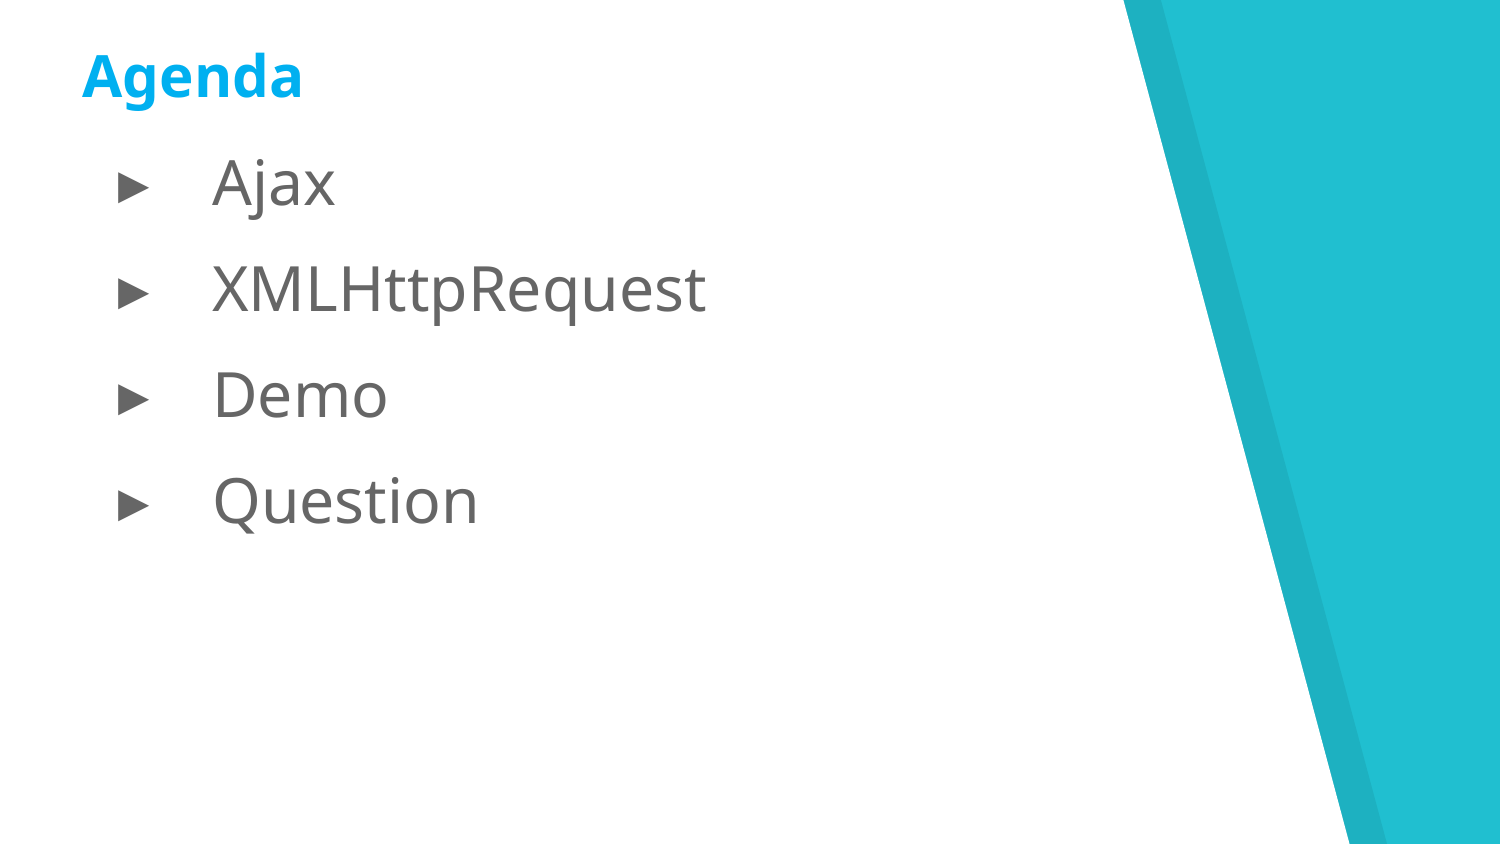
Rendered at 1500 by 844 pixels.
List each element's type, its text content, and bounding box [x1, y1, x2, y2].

title Agenda [67, 54, 942, 125]
list Ajax XMLHttpRequest Demo Question [103, 127, 1328, 745]
